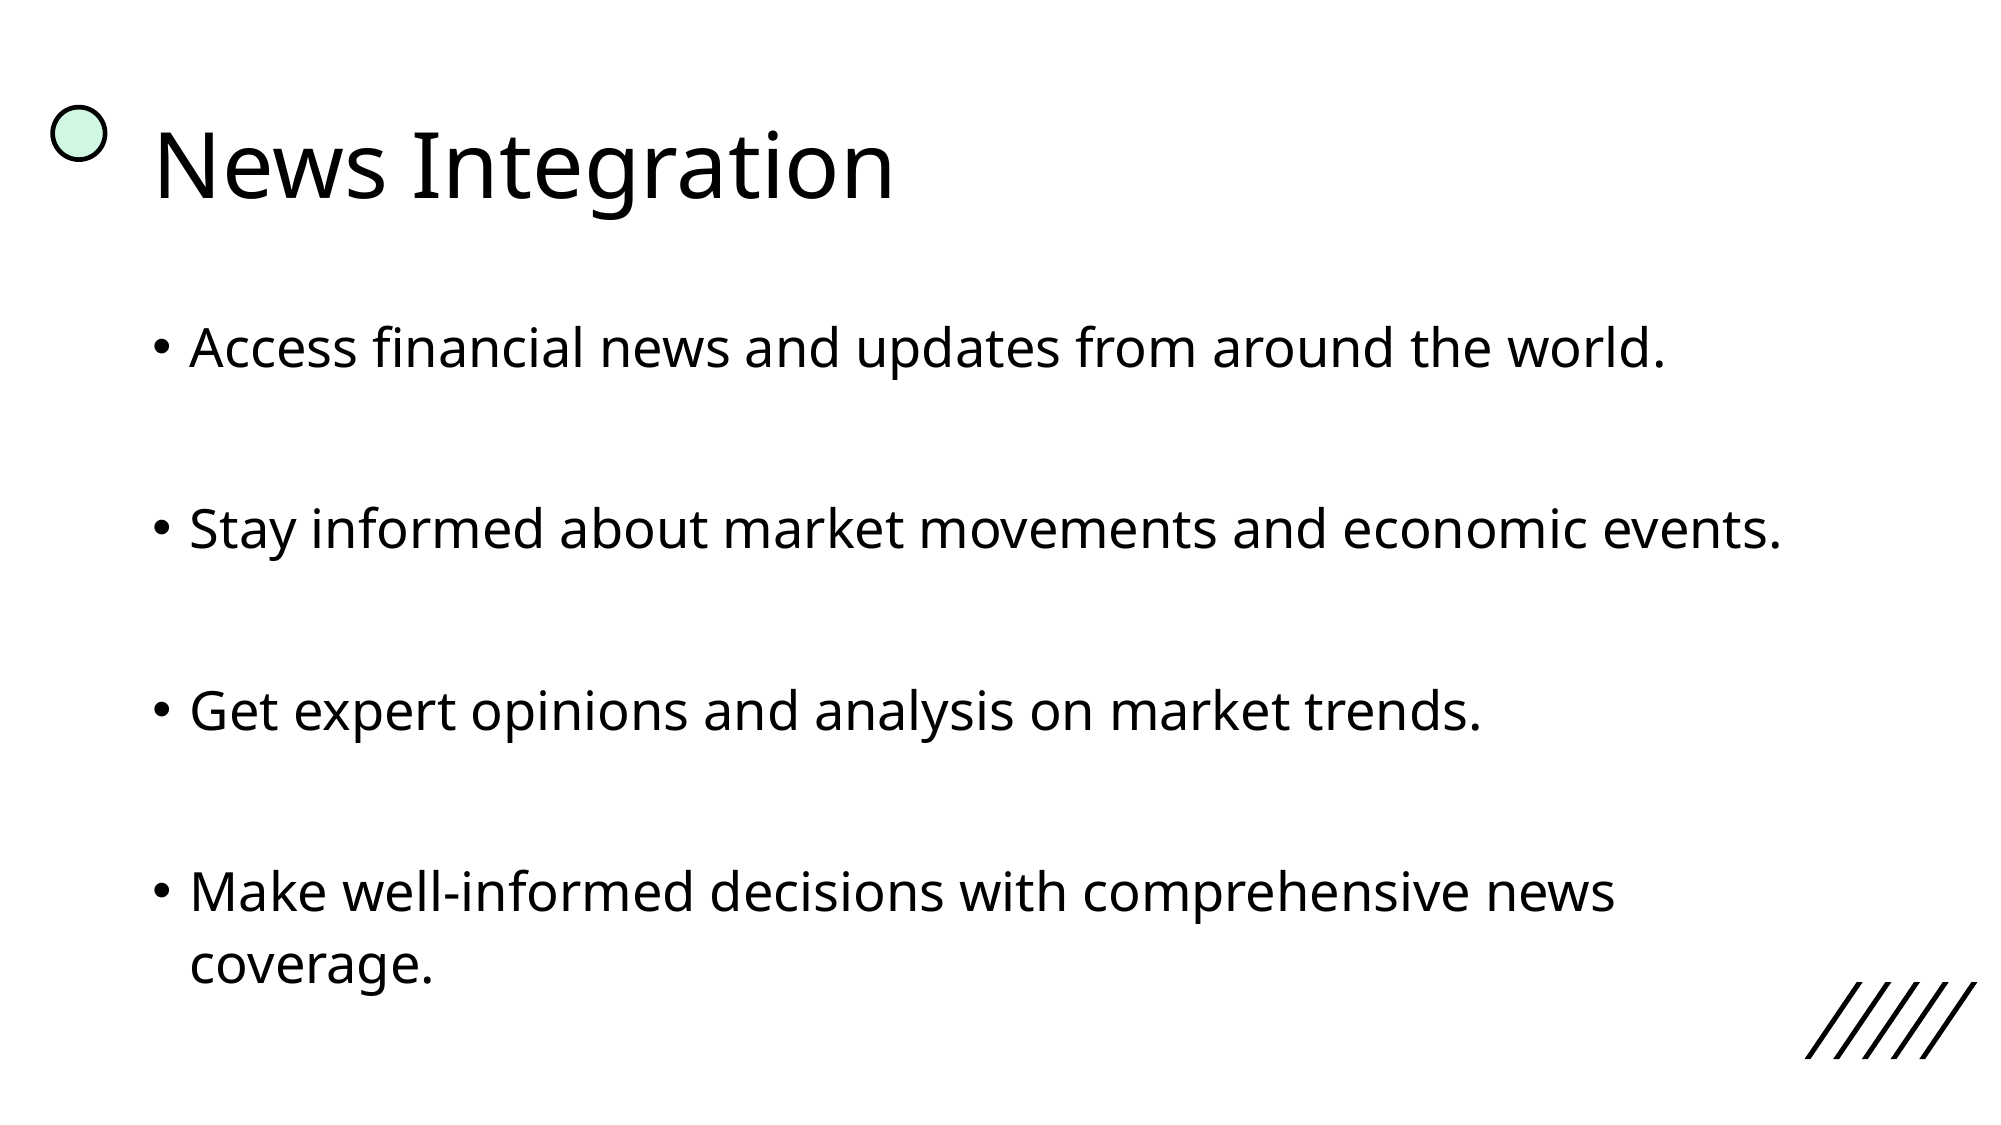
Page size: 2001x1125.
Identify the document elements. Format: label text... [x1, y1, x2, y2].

list Access financial news and updates from around the world. Stay informed about market movements and economic events. Get expert opinions and analysis on market trends. Make well-informed decisions with comprehensive news coverage. [137, 299, 1863, 1014]
title News Integration [137, 59, 1863, 278]
